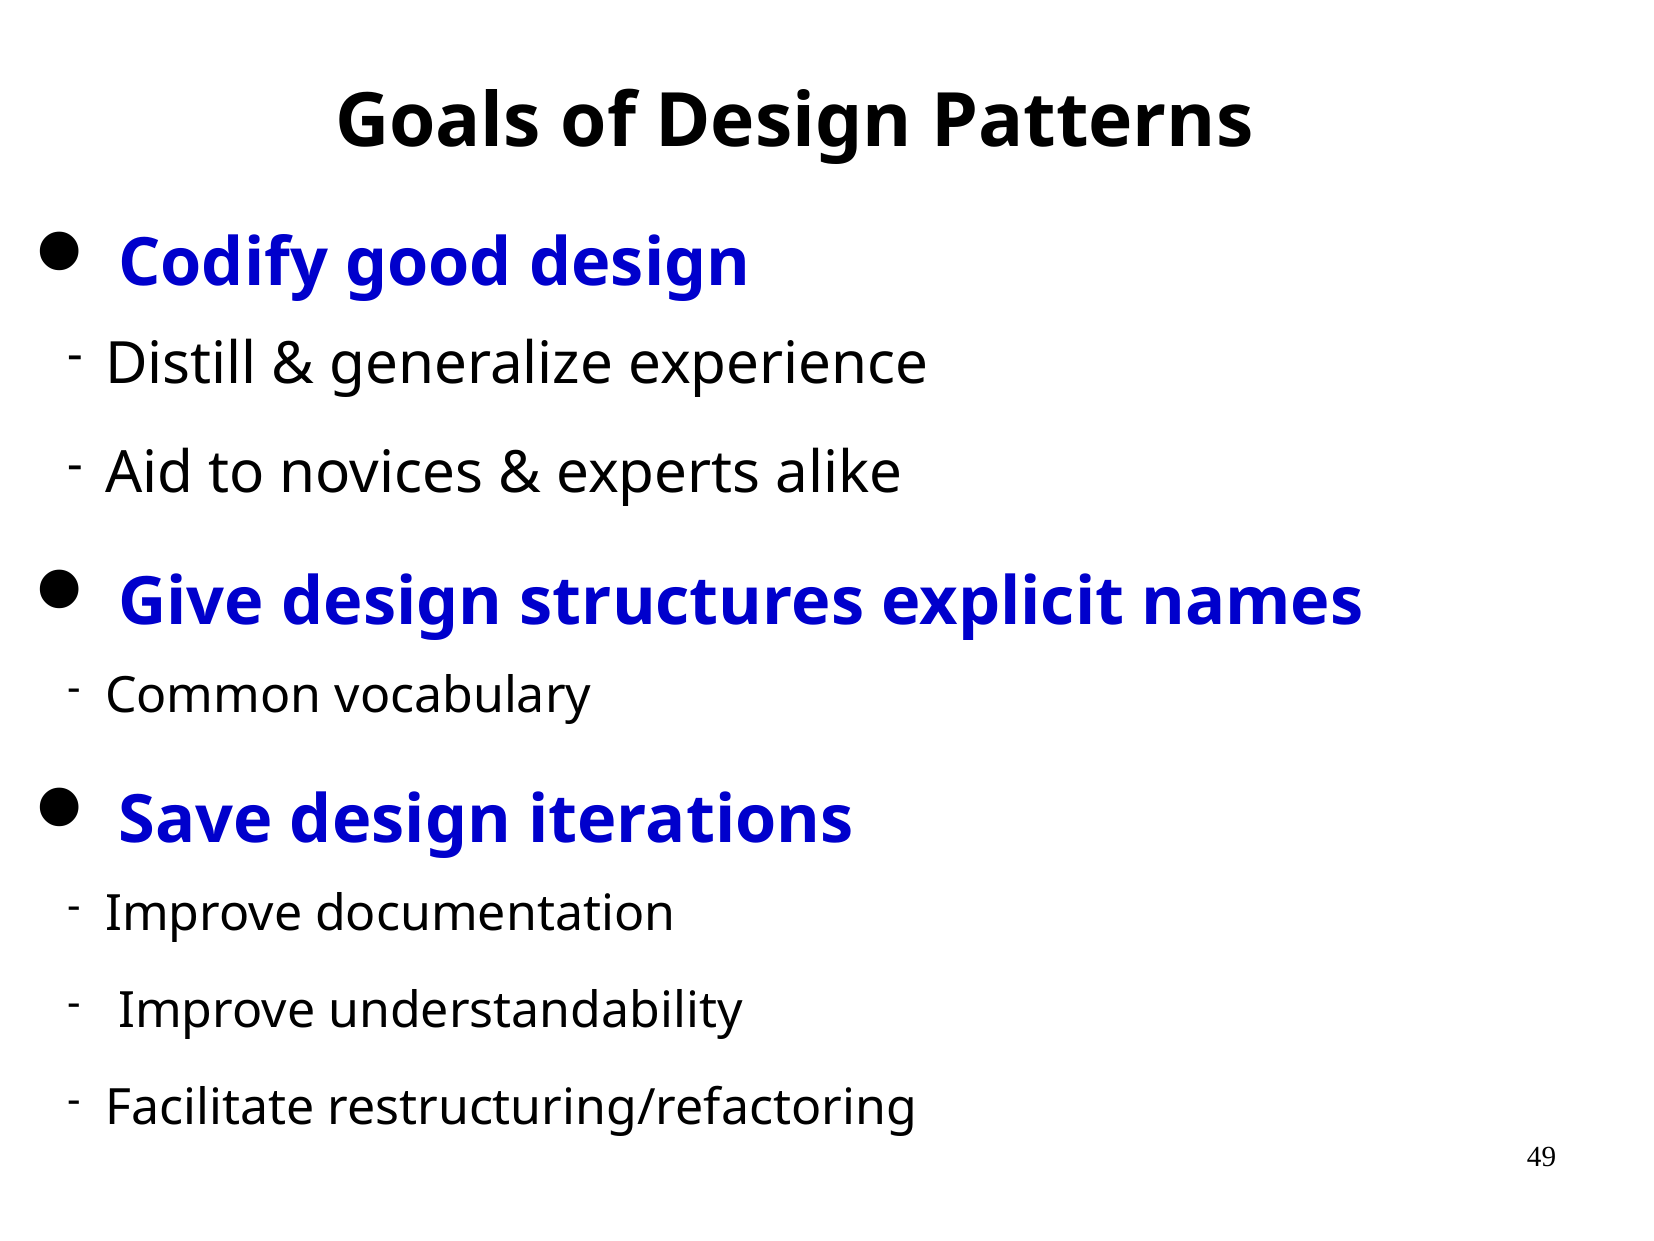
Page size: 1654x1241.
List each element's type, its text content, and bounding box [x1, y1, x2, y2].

title Goals of Design Patterns [89, 20, 1500, 203]
list Codify good design Distill & generalize experience Aid to novices & experts alike Give design structures explicit names Common vocabulary Save design iterations Improve documentation Improve understandability Facilitate restructuring/refactoring [34, 203, 1649, 1148]
